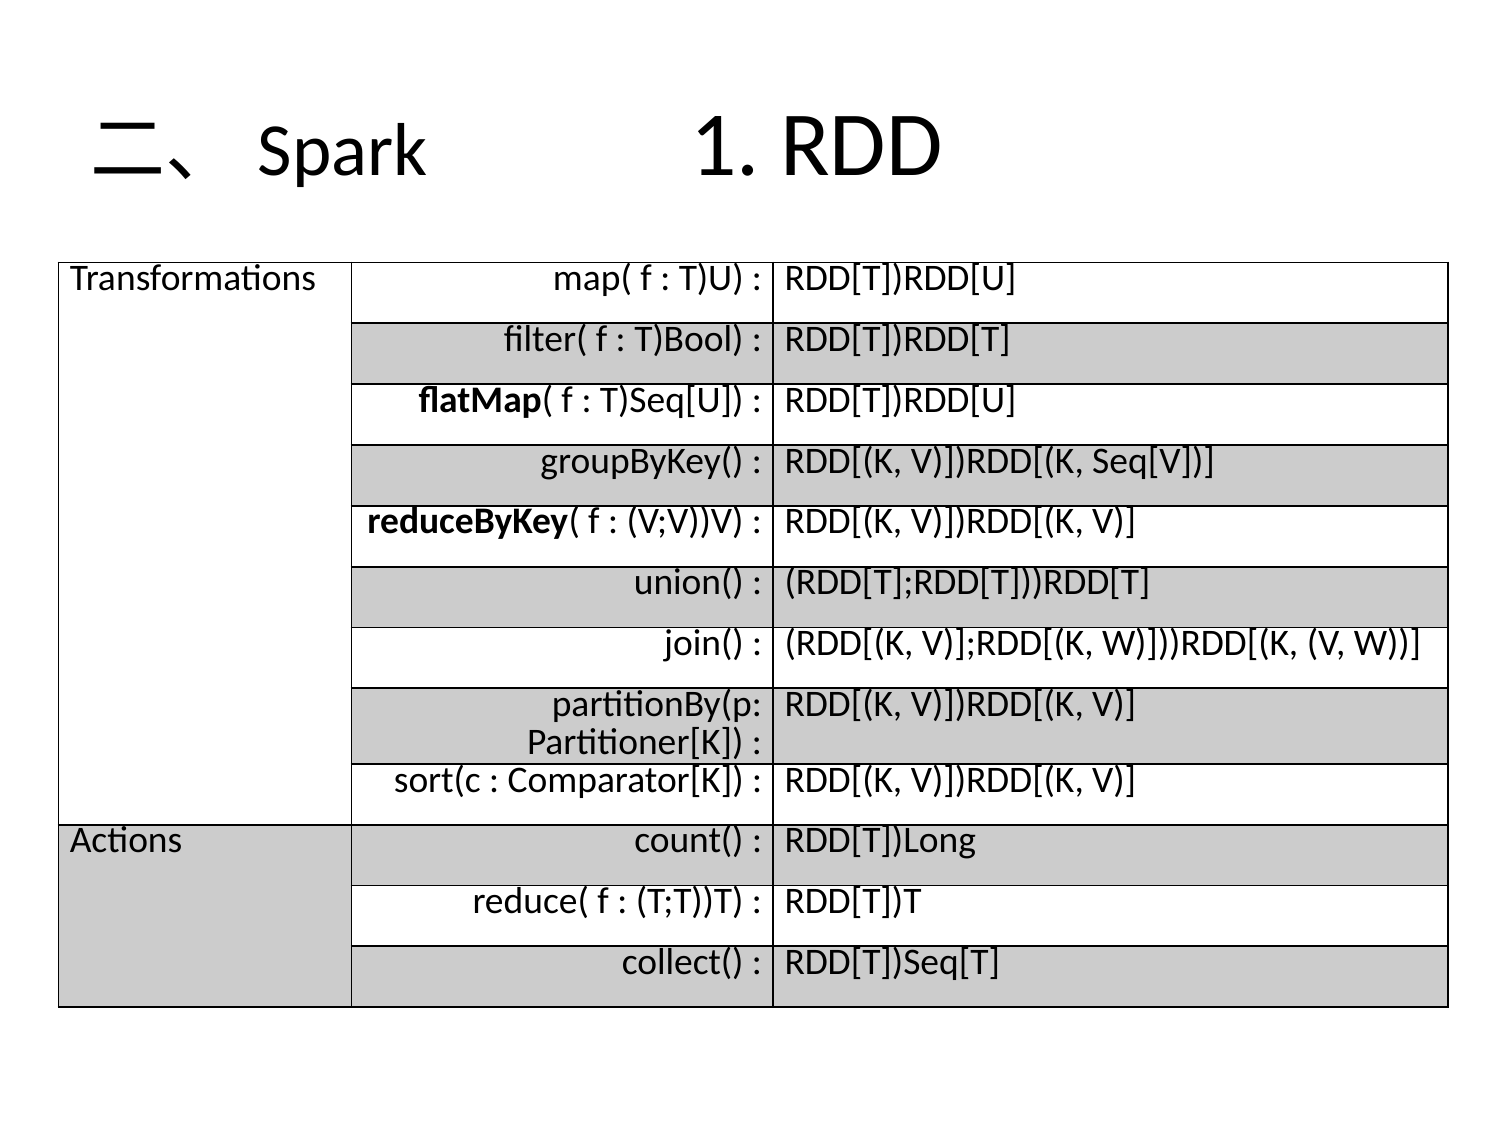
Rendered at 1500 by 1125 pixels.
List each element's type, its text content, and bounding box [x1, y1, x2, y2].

table_header Transformations [59, 263, 351, 824]
table_cell collect() : [352, 947, 772, 1006]
table_cell RDD[(K, V)])RDD[(K, Seq[V])] [774, 446, 1447, 505]
table_cell RDD[T])RDD[T] [774, 324, 1447, 383]
table_cell (RDD[T];RDD[T]))RDD[T] [774, 568, 1447, 627]
table_cell RDD[(K, V)])RDD[(K, V)] [774, 765, 1447, 824]
table_cell partitionBy(p: Partitioner[K]) : [352, 689, 772, 763]
table_cell sort(c : Comparator[K]) : [352, 765, 772, 824]
table_cell RDD[T])RDD[U] [774, 385, 1447, 444]
table_cell flatMap( f : T)Seq[U]) : [352, 385, 772, 444]
table_cell count() : [352, 826, 772, 885]
table_cell reduceByKey( f : (V;V))V) : [352, 507, 772, 566]
table_cell union() : [352, 568, 772, 627]
table_cell RDD[T])Long [774, 826, 1447, 885]
title 二、Spark 1. RDD [75, 45, 1425, 233]
table_cell (RDD[(K, V)];RDD[(K, W)]))RDD[(K, (V, W))] [774, 628, 1447, 687]
table_cell RDD[T])T [774, 886, 1447, 945]
table_cell RDD[(K, V)])RDD[(K, V)] [774, 689, 1447, 763]
table_header map( f : T)U) : [352, 263, 772, 322]
table_header RDD[T])RDD[U] [774, 263, 1447, 322]
table_cell filter( f : T)Bool) : [352, 324, 772, 383]
table_cell RDD[T])Seq[T] [774, 947, 1447, 1006]
table_cell Actions [59, 826, 351, 1006]
table_cell reduce( f : (T;T))T) : [352, 886, 772, 945]
table_cell join() : [352, 628, 772, 687]
table_cell groupByKey() : [352, 446, 772, 505]
table_cell RDD[(K, V)])RDD[(K, V)] [774, 507, 1447, 566]
